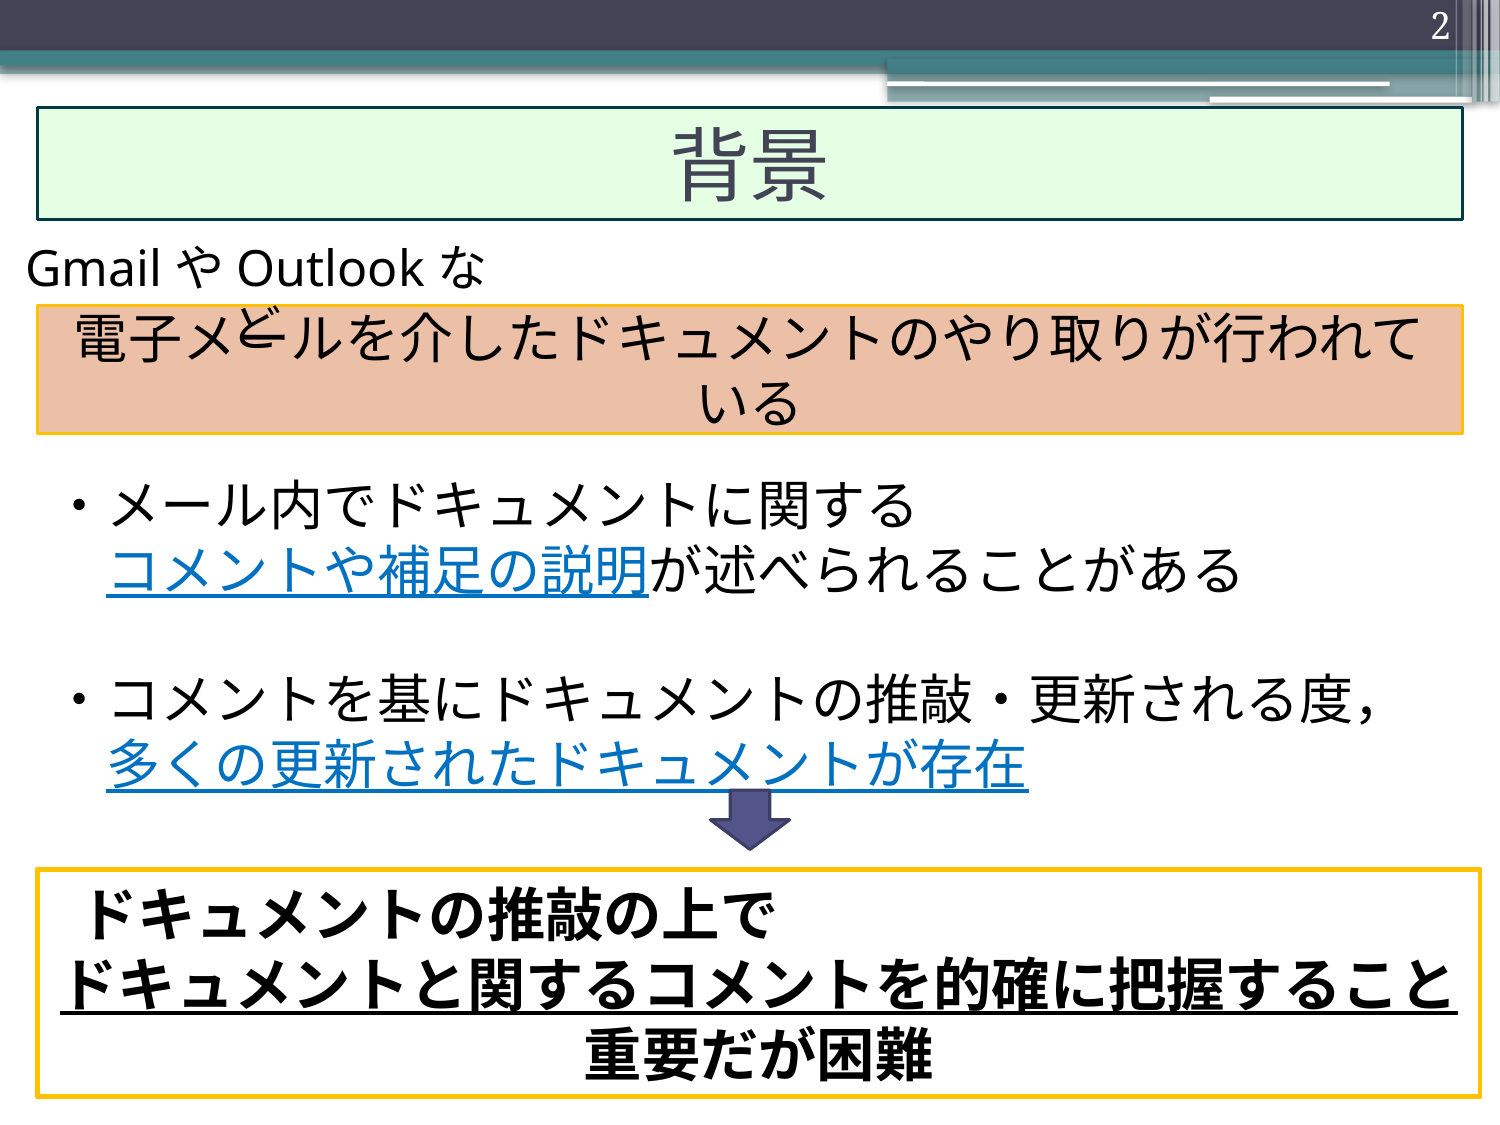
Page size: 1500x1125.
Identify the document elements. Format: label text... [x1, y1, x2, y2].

text_box [708, 788, 792, 851]
title 背景 [37, 107, 1463, 220]
text_box 電子メールを介したドキュメントのやり取りが行われている [36, 304, 1464, 435]
text_box ・メール内でドキュメントに関する コメントや補足の説明が述べられることがある ・コメントを基にドキュメントの推敲・更新される度， 多くの更新されたドキュメントが存在 [37, 463, 1463, 803]
text_box GmailやOutlookなど [0, 229, 515, 365]
text_box ドキュメントの推敲の上で ドキュメントと関するコメントを的確に把握すること 重要だが困難 [36, 868, 1482, 1098]
slide_number 2 [1341, 0, 1466, 61]
